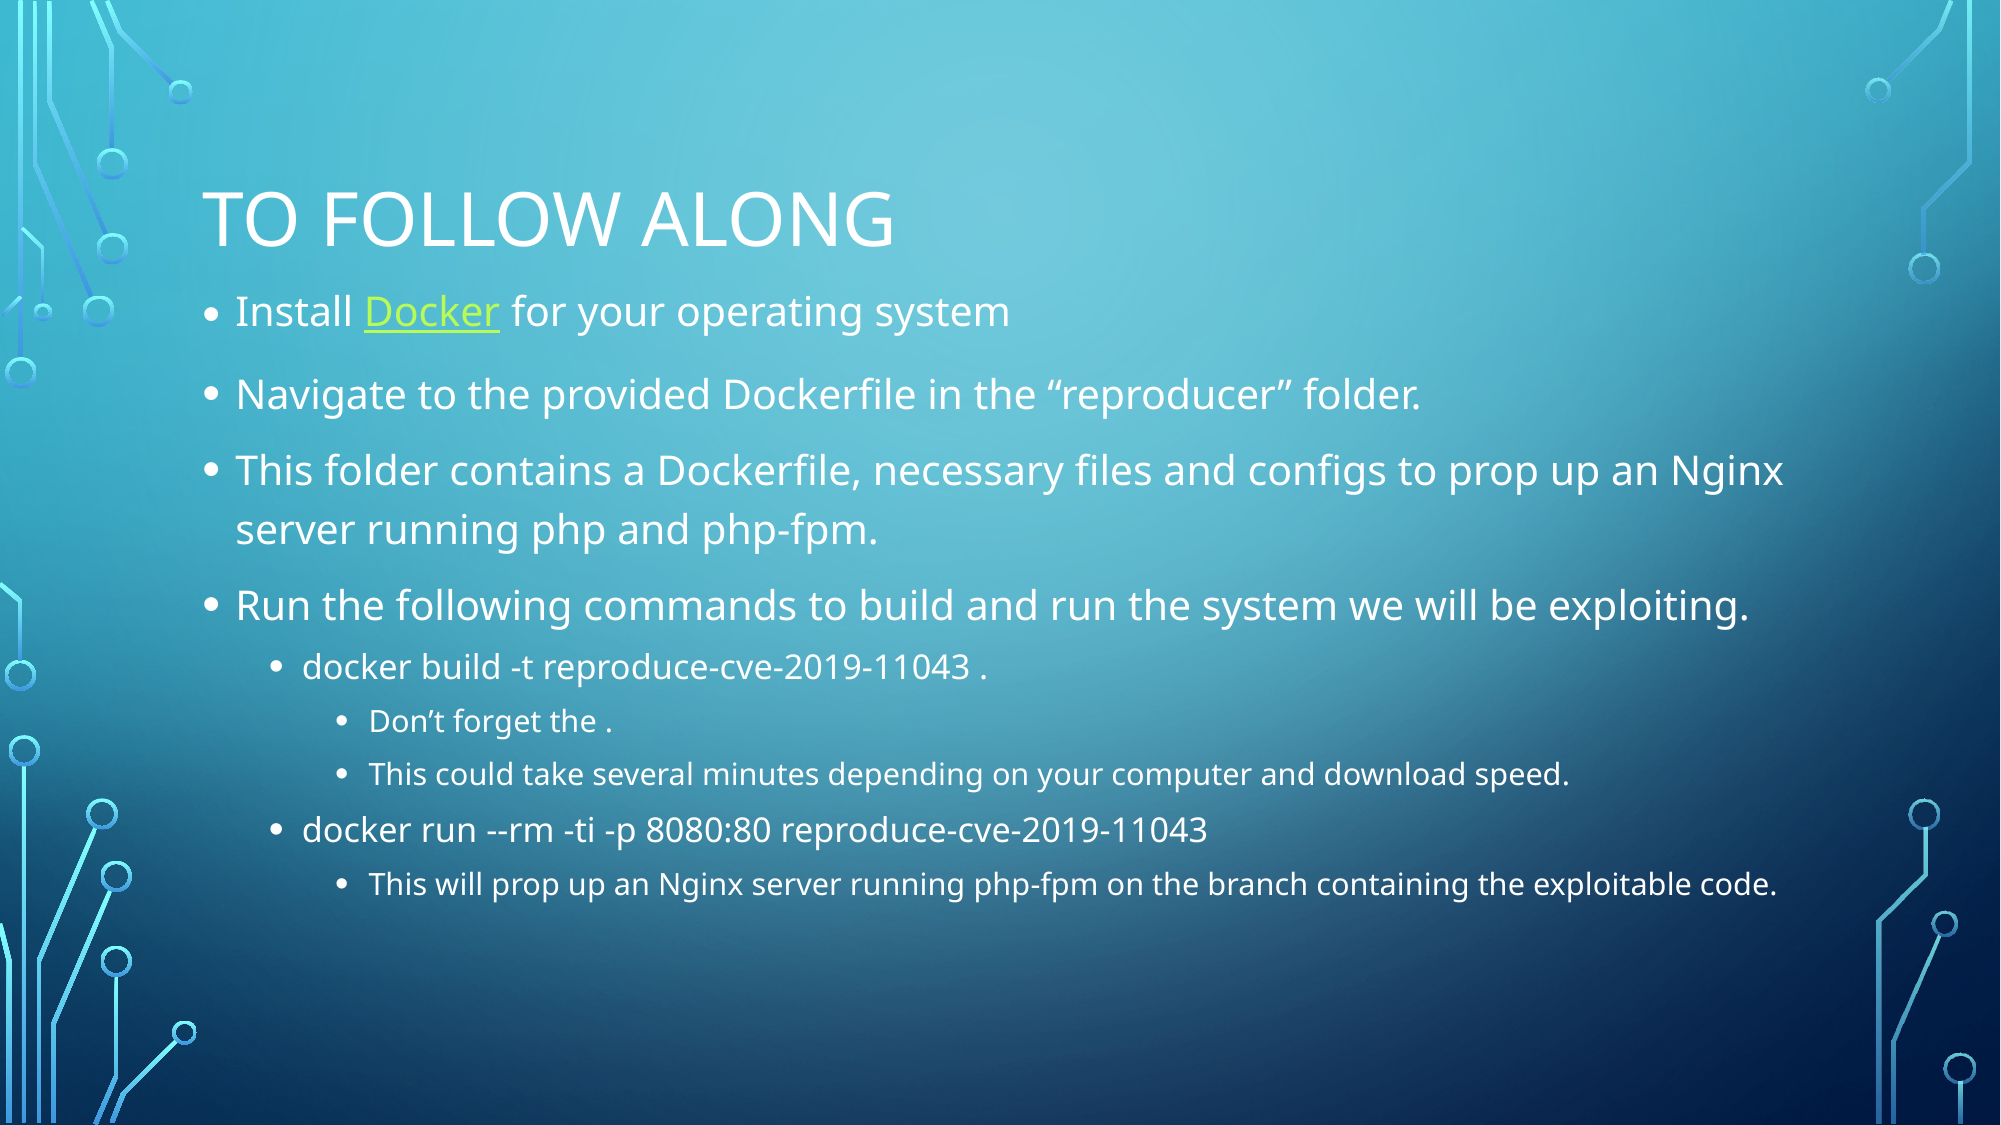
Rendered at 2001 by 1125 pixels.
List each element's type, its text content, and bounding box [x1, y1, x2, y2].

list Install Docker for your operating system Navigate to the provided Dockerfile in the “reproducer” folder. This folder contains a Dockerfile, necessary files and configs to prop up an Nginx server running php and php-fpm. Run the following commands to build and run the system we will be exploiting. docker build -t reproduce-cve-2019-11043 . Don’t forget the . This could take several minutes depending on your computer and download speed. docker run --rm -ti -p 8080:80 reproduce-cve-2019-11043 This will prop up an Nginx server running php-fpm on the branch containing the exploitable code. [187, 267, 1813, 950]
title To follow along [187, 101, 1813, 267]
